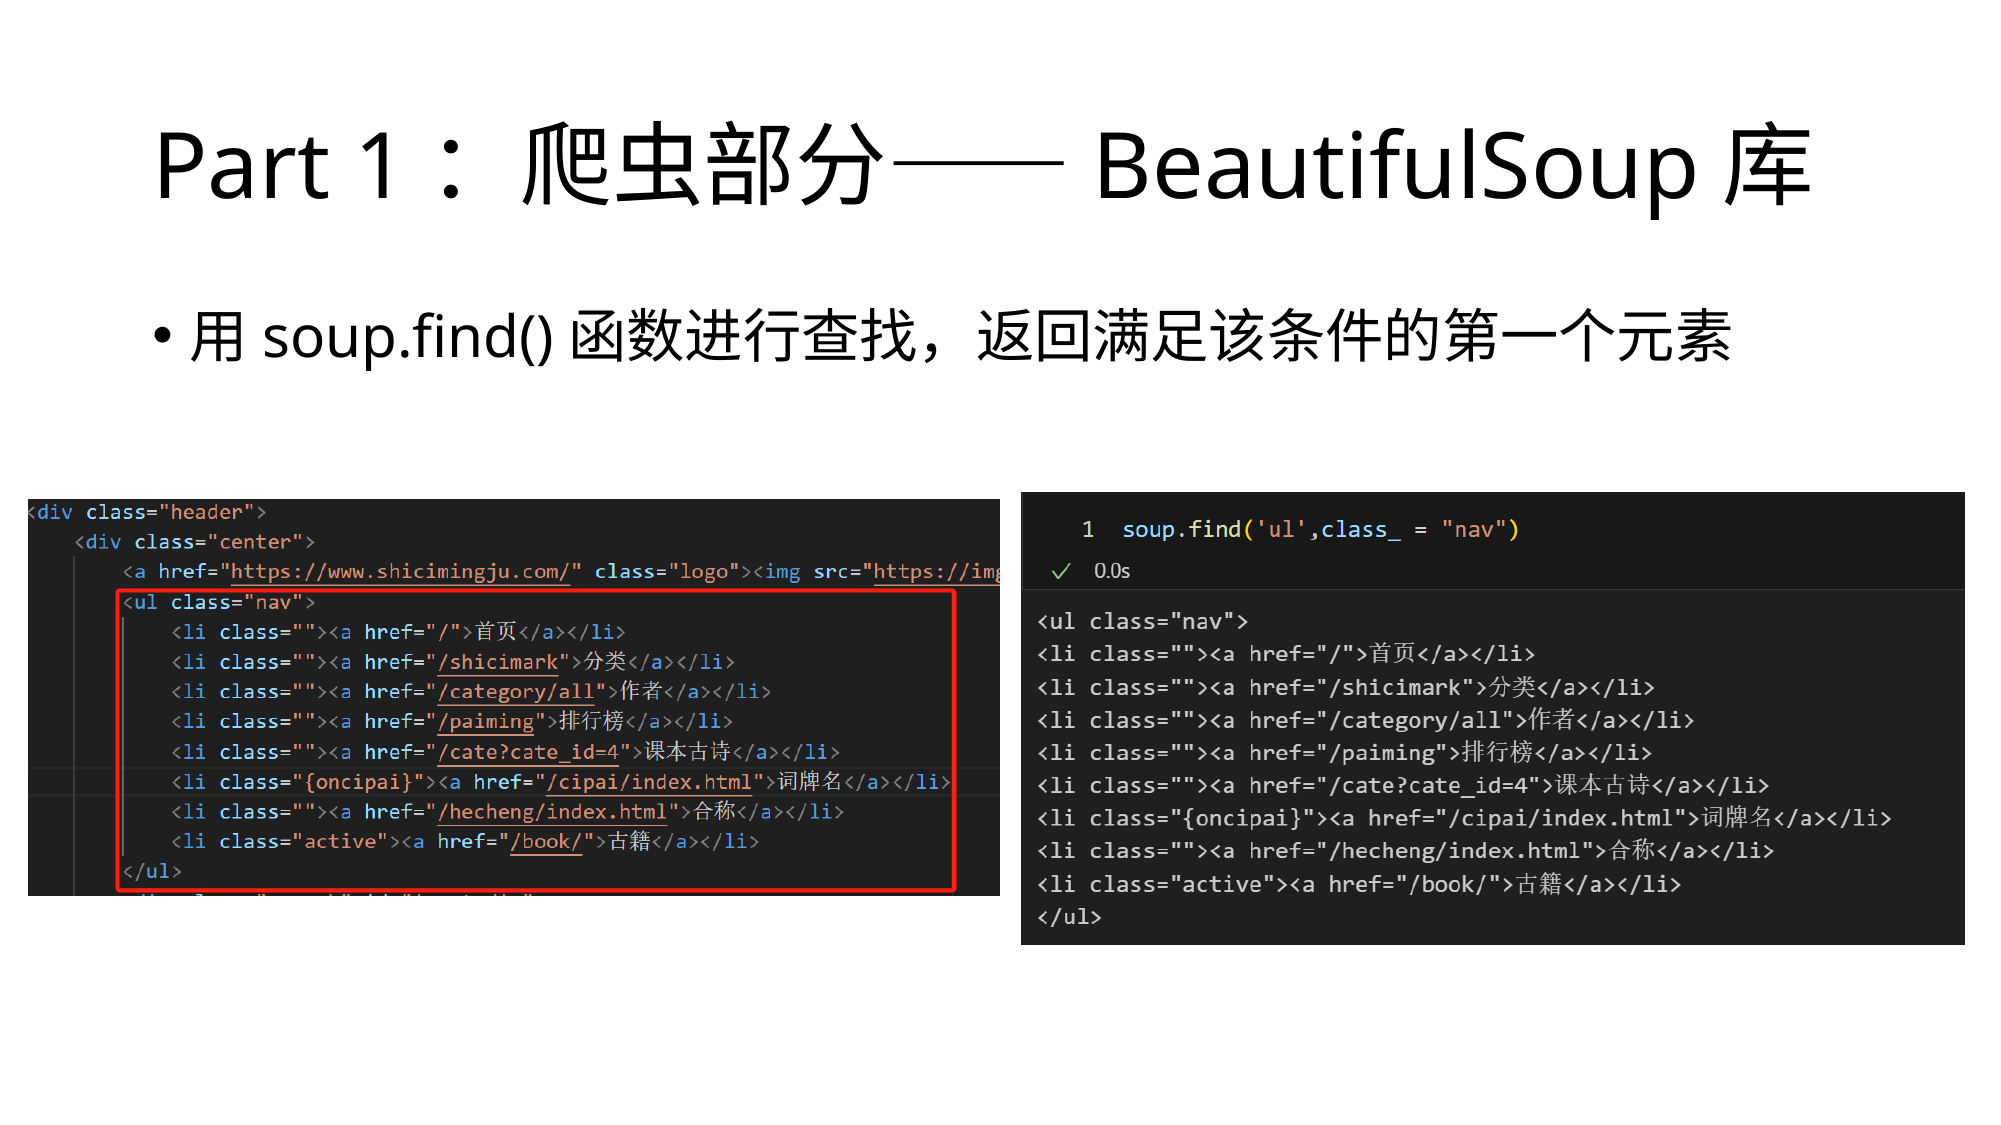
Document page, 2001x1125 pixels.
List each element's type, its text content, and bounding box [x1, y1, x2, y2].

title Part 1：爬虫部分——BeautifulSoup库 [137, 59, 1863, 278]
list 用soup.find()函数进行查找，返回满足该条件的第一个元素 [137, 299, 1912, 1014]
picture [1021, 492, 1965, 945]
picture [28, 499, 1000, 896]
